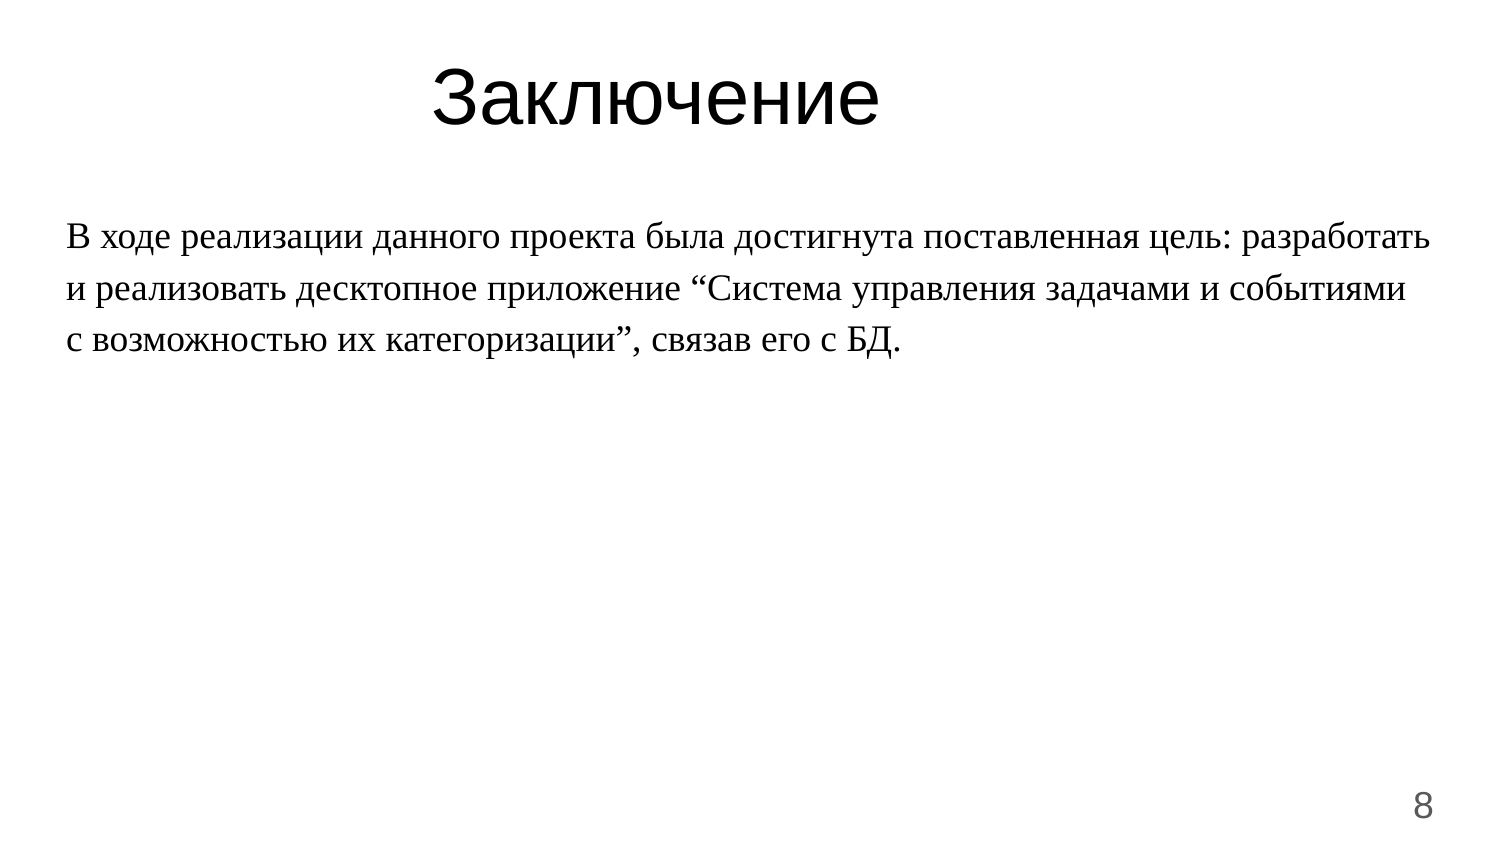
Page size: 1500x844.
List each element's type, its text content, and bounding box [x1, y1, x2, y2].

text_box 8 [1215, 788, 1449, 818]
list В ходе реализации данного проекта была достигнута поставленная цель: разработать и реализовать десктопное приложение “Система управления задачами и событиями с возможностью их категоризации”, связав его с БД. [51, 189, 1449, 750]
title Заключение [416, 30, 1084, 146]
